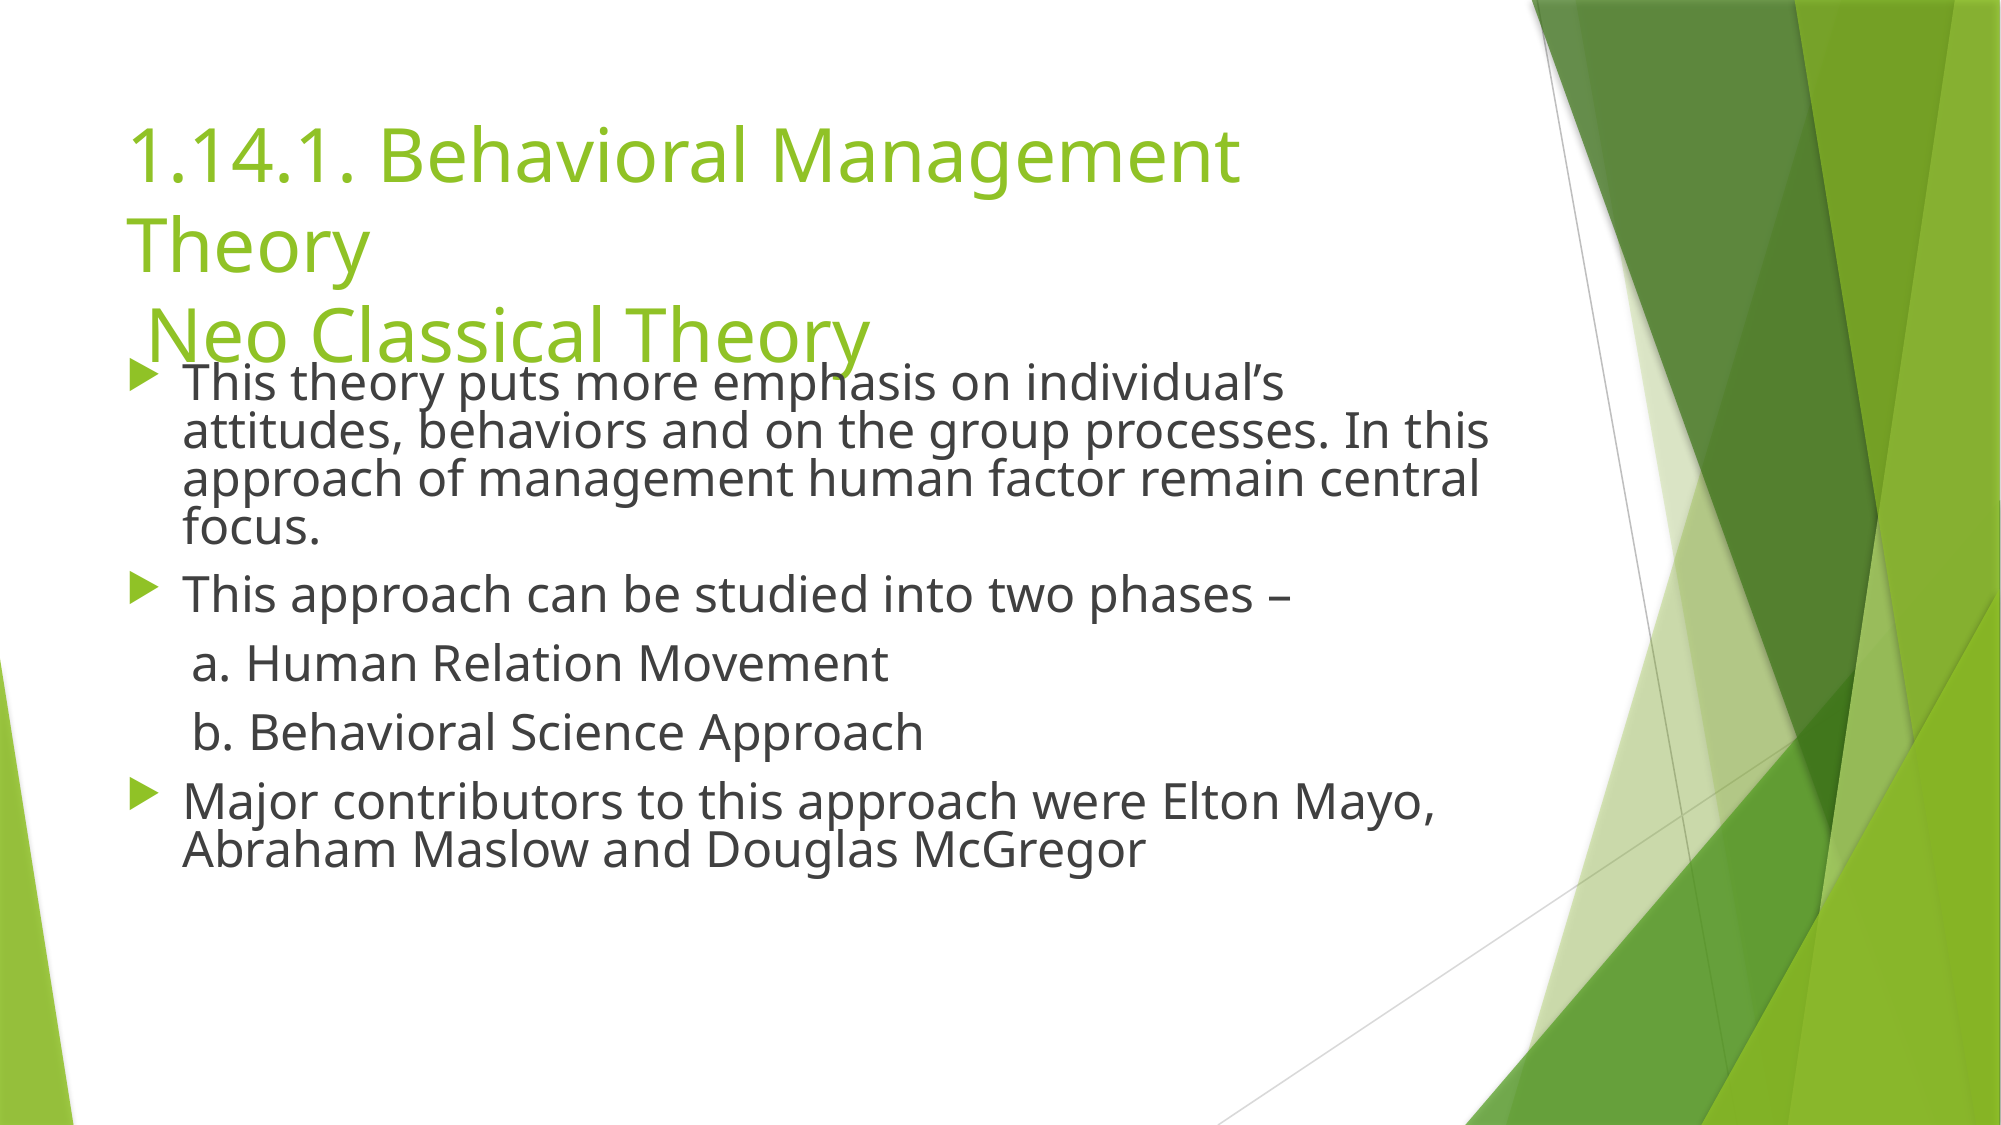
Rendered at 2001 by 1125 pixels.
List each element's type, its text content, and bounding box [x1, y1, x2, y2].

title 1.14.1. Behavioral Management Theory Neo Classical Theory [111, 99, 1522, 317]
list This theory puts more emphasis on individual’s attitudes, behaviors and on the group processes. In this approach of management human factor remain central focus. This approach can be studied into two phases – a. Human Relation Movement b. Behavioral Science Approach Major contributors to this approach were Elton Mayo, Abraham Maslow and Douglas McGregor [111, 354, 1522, 992]
